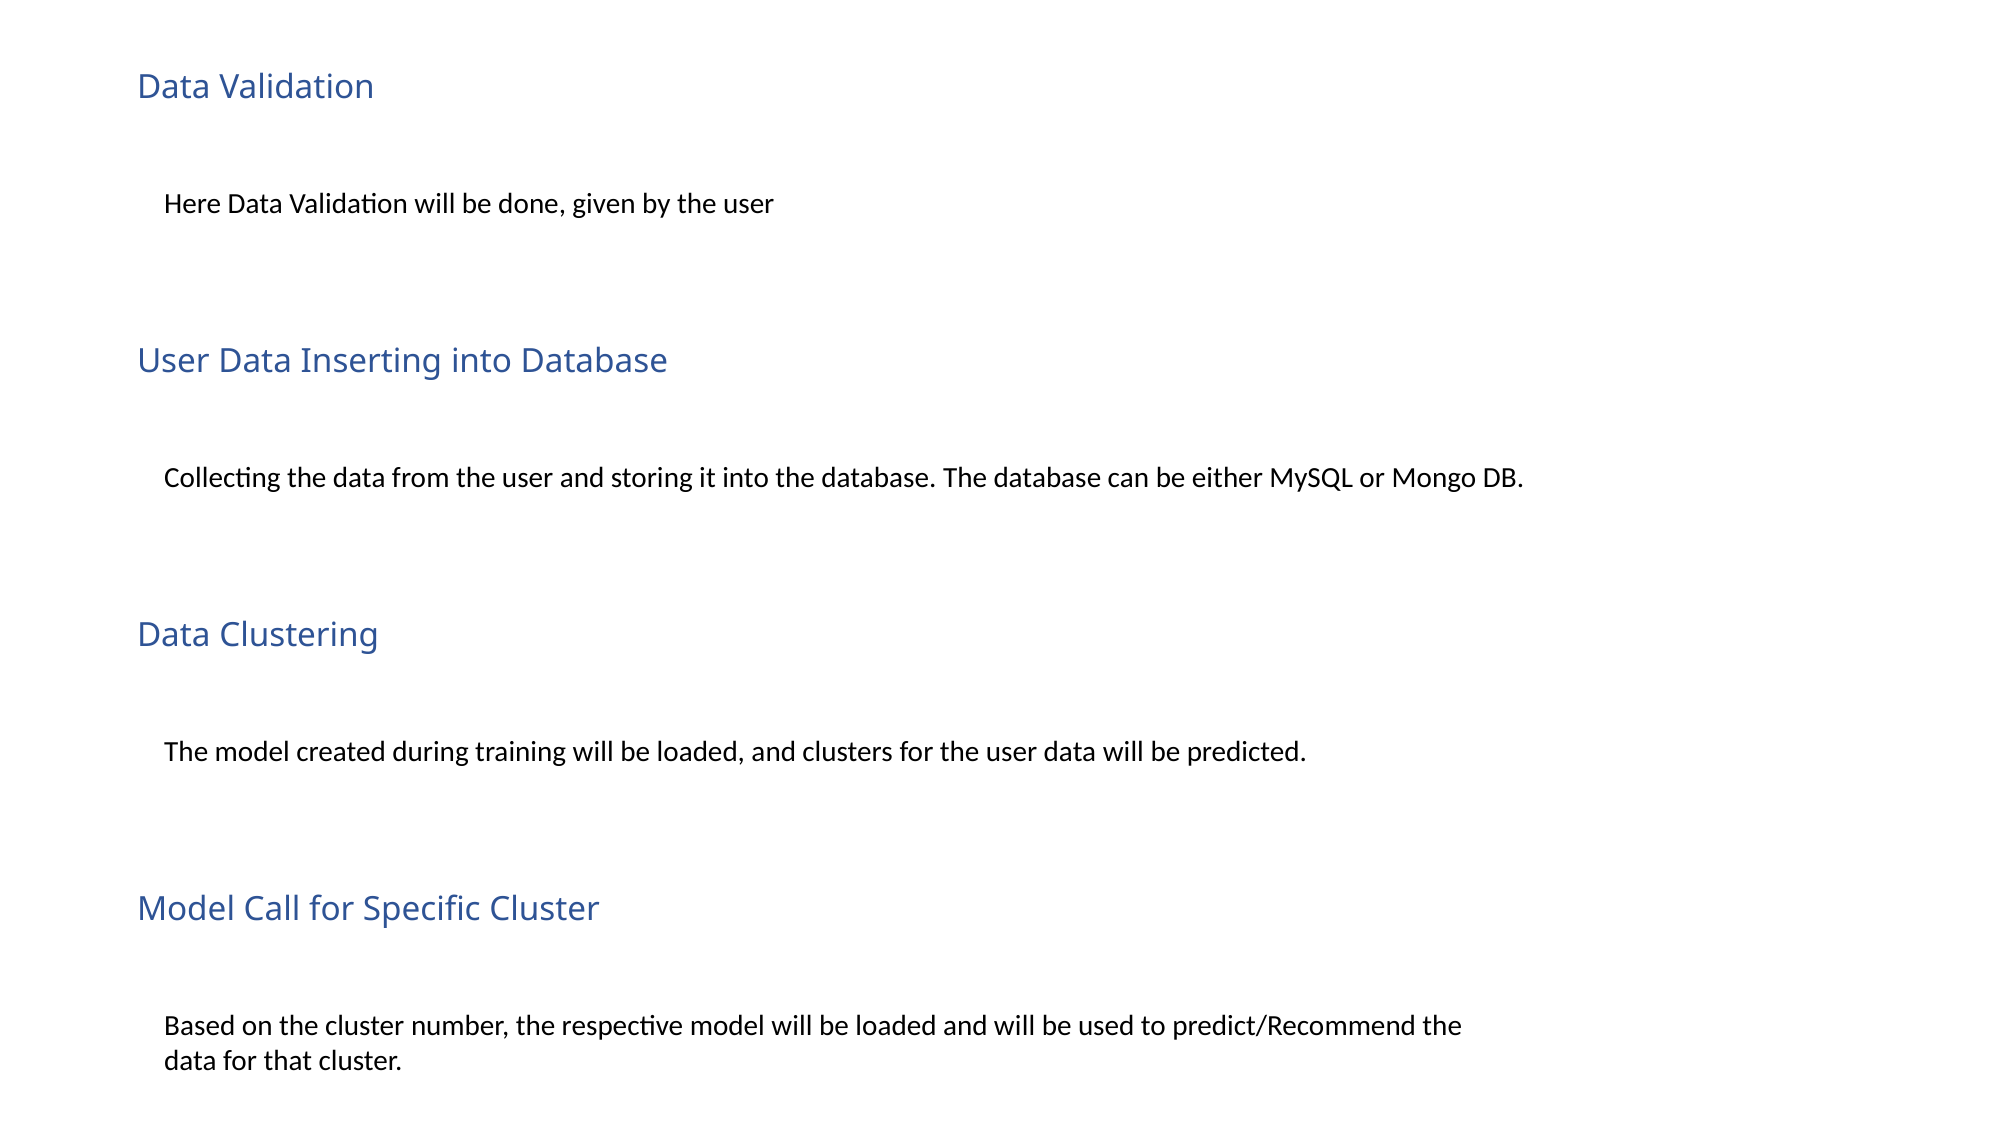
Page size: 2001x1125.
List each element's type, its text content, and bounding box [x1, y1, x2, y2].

text_box Data Validation Here Data Validation will be done, given by the user User Data Inserting into Database Collecting the data from the user and storing it into the database. The database can be either MySQL or Mongo DB. Data Clustering The model created during training will be loaded, and clusters for the user data will be predicted. Model Call for Specific Cluster Based on the cluster number, the respective model will be loaded and will be used to predict/Recommend the data for that cluster. [122, 57, 1722, 1125]
